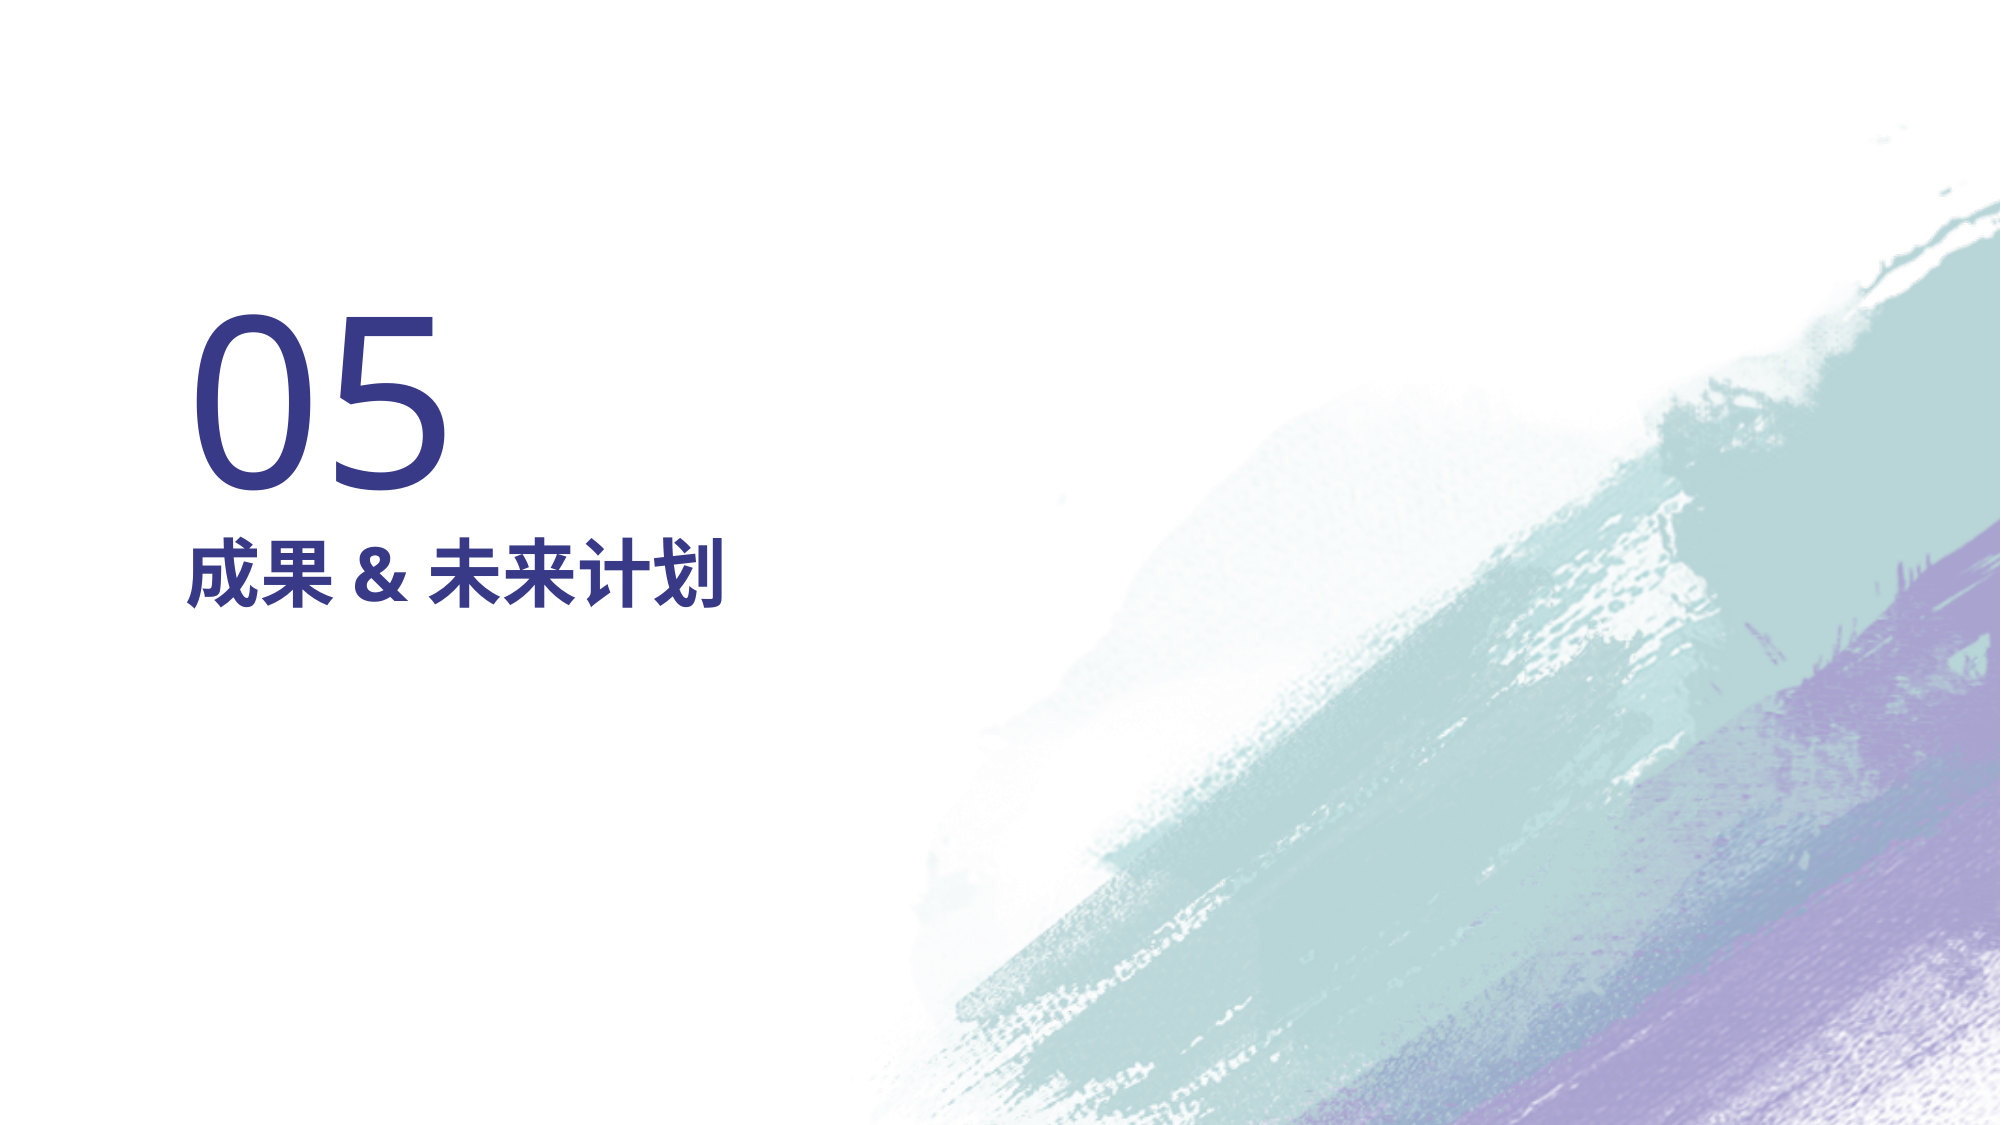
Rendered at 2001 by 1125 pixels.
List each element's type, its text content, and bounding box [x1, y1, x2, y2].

picture [778, 0, 2000, 1125]
text_box 05 [170, 241, 548, 519]
text_box 成果&未来计划 [170, 519, 778, 625]
